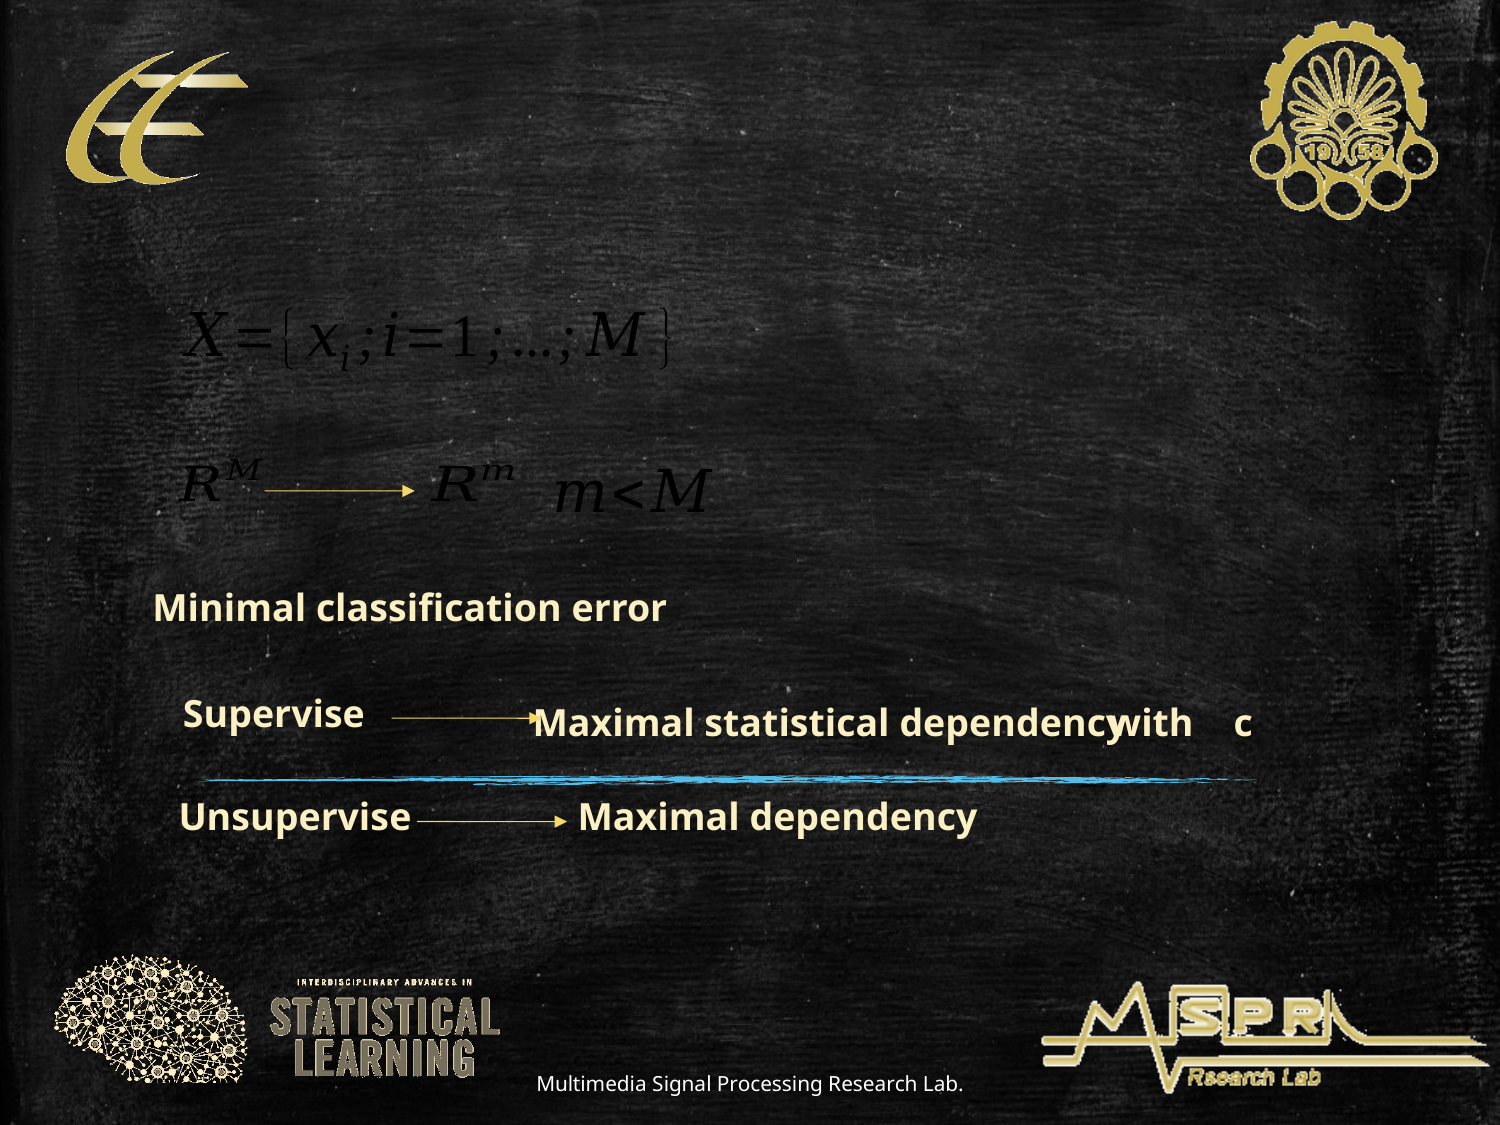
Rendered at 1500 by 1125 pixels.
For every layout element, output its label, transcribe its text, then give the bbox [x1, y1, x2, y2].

text_box with [1094, 691, 1209, 751]
text_box Supervise [168, 682, 380, 743]
text_box Multimedia Signal Processing Research Lab. [512, 1062, 988, 1101]
text_box c [1218, 691, 1268, 752]
text_box Unsupervise [163, 785, 427, 846]
picture [66, 51, 248, 189]
picture [1249, 20, 1438, 220]
text_box Maximal statistical dependency [518, 691, 1094, 751]
text_box Minimal classification error [137, 576, 683, 637]
text_box Maximal dependency [562, 785, 993, 846]
picture [1037, 977, 1500, 1102]
picture [49, 949, 525, 1083]
